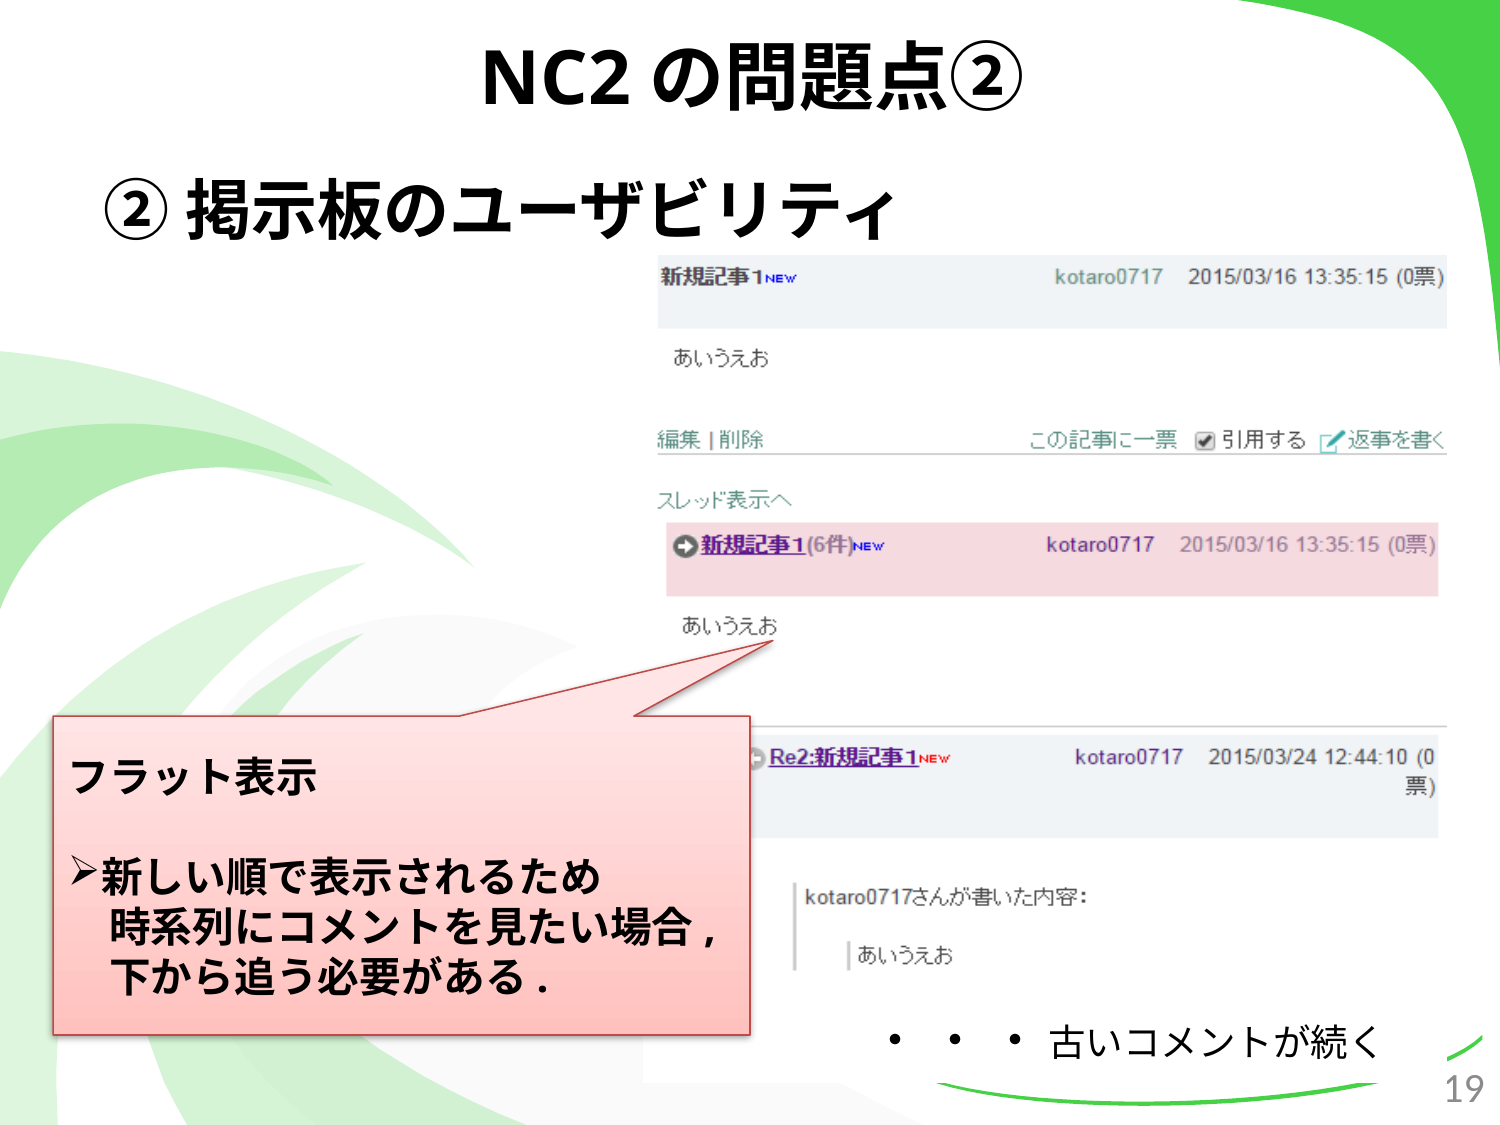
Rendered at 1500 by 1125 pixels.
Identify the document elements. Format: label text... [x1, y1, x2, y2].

picture [643, 255, 1448, 1083]
title NC2の問題点② [76, 0, 1427, 149]
text_box ②掲示板のユーザビリティ [88, 160, 1378, 256]
text_box フラット表示 新しい順で表示されるため 時系列にコメントを見たい場合, 下から追う必要がある. [52, 672, 638, 1036]
slide_number 19 [1116, 1046, 1500, 1125]
text_box 古いコメントが続く [1451, 1011, 1459, 1072]
text_box ・・・ [962, 1091, 1054, 1102]
